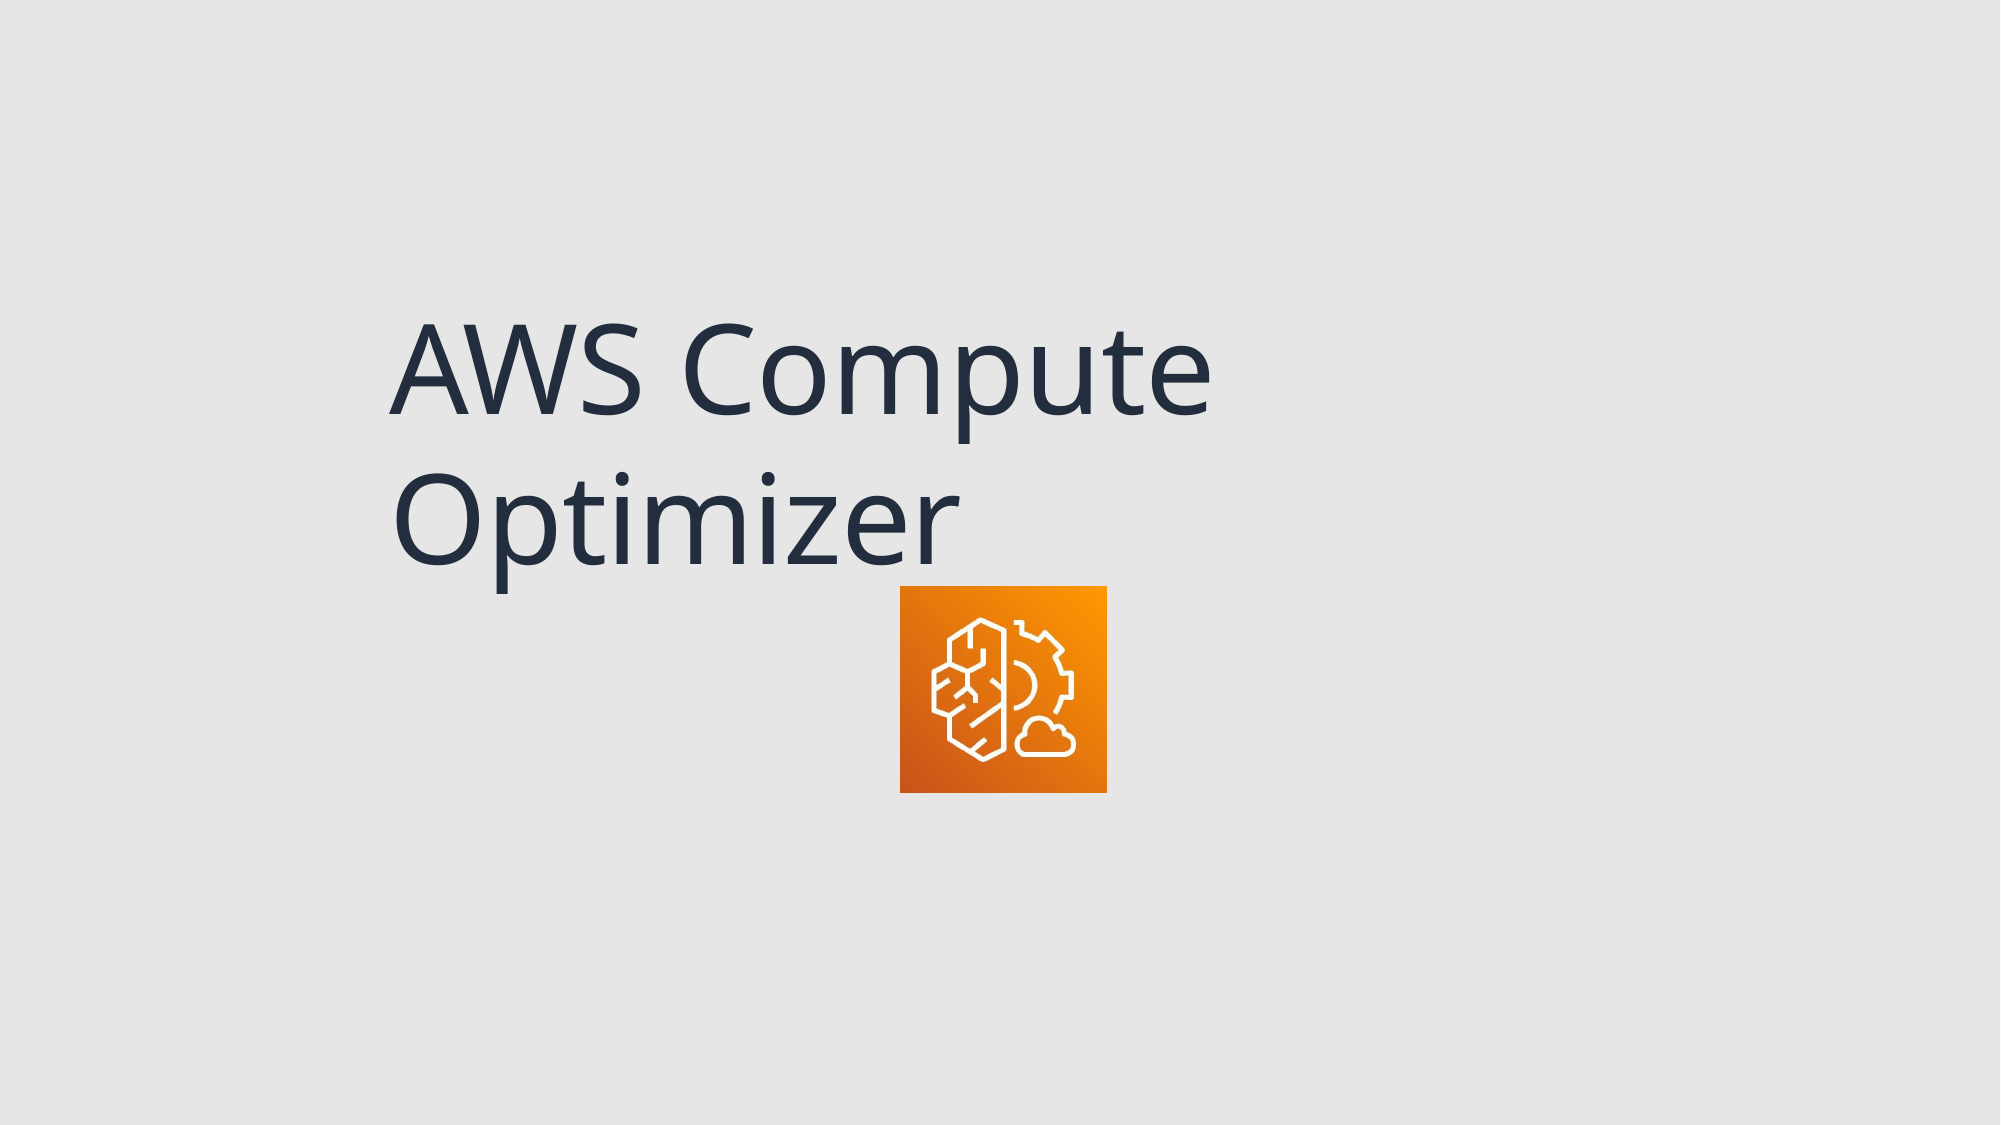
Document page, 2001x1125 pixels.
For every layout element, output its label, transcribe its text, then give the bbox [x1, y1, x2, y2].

picture [899, 586, 1107, 793]
title AWS Compute Optimizer [387, 287, 1614, 590]
